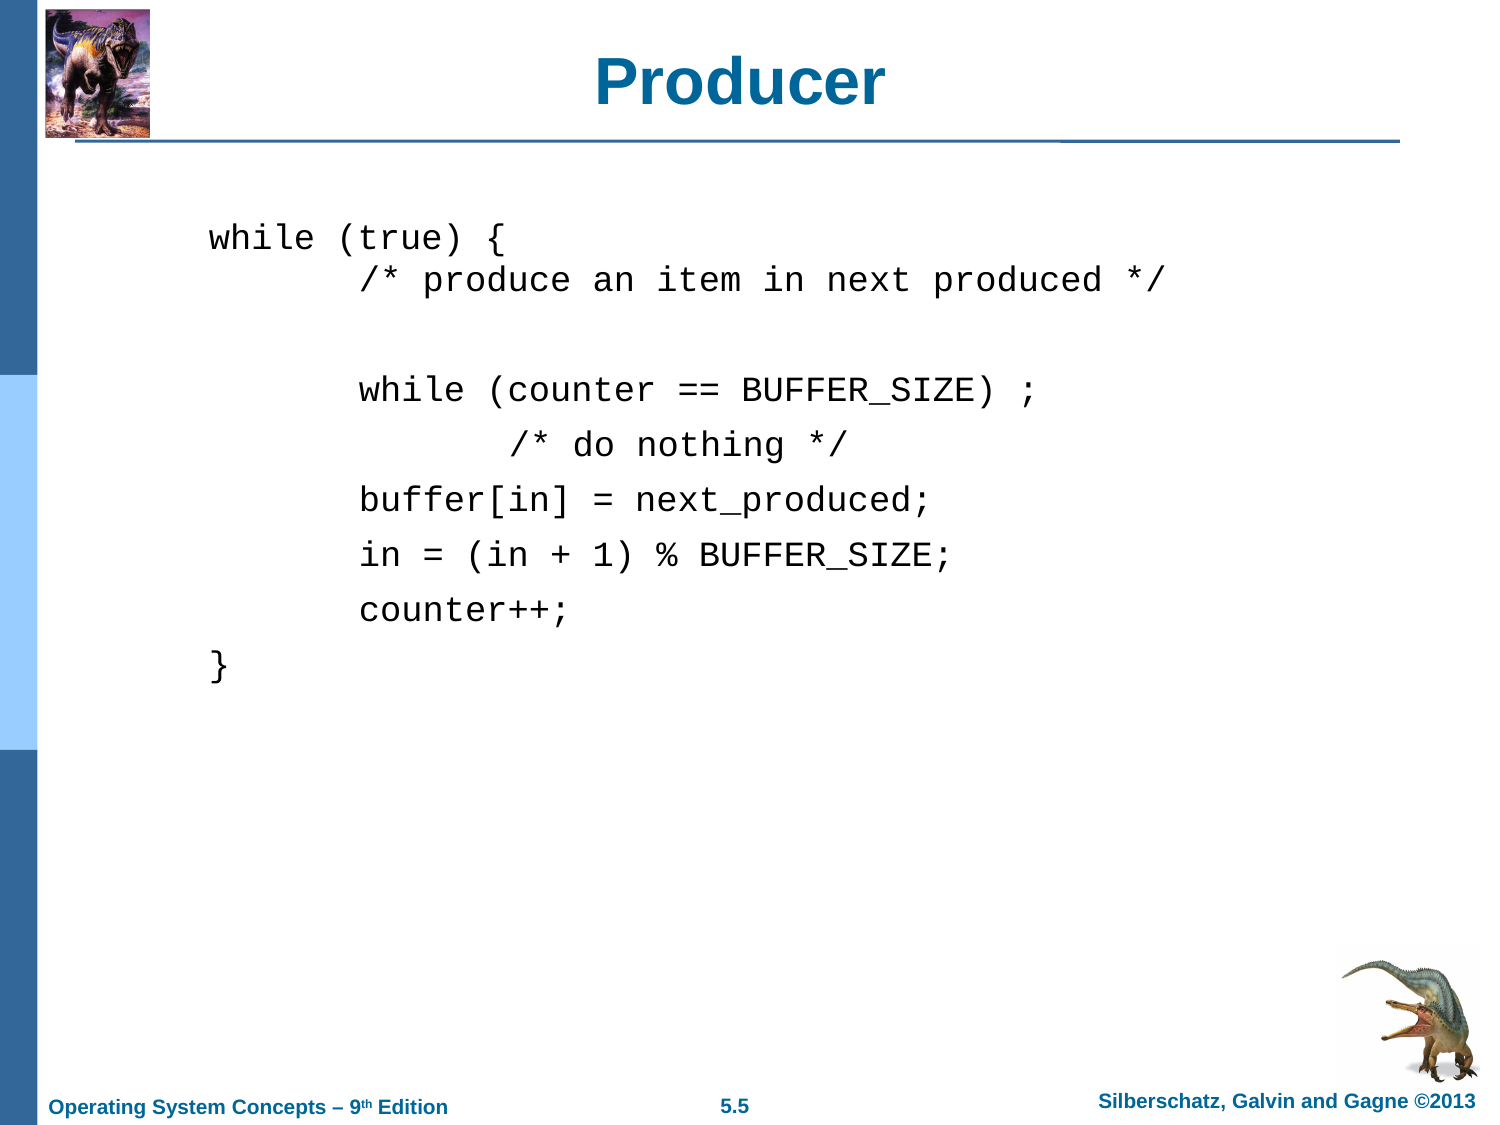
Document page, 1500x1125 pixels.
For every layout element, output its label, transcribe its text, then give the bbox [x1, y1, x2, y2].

title Producer [74, 30, 1426, 126]
picture [45, 9, 150, 138]
list while (true) { /* produce an item in next produced */ while (counter == BUFFER_SIZE) ; /* do nothing */ buffer[in] = next_produced; in = (in + 1) % BUFFER_SIZE; counter++; } [193, 206, 1299, 955]
picture [1336, 945, 1480, 1091]
